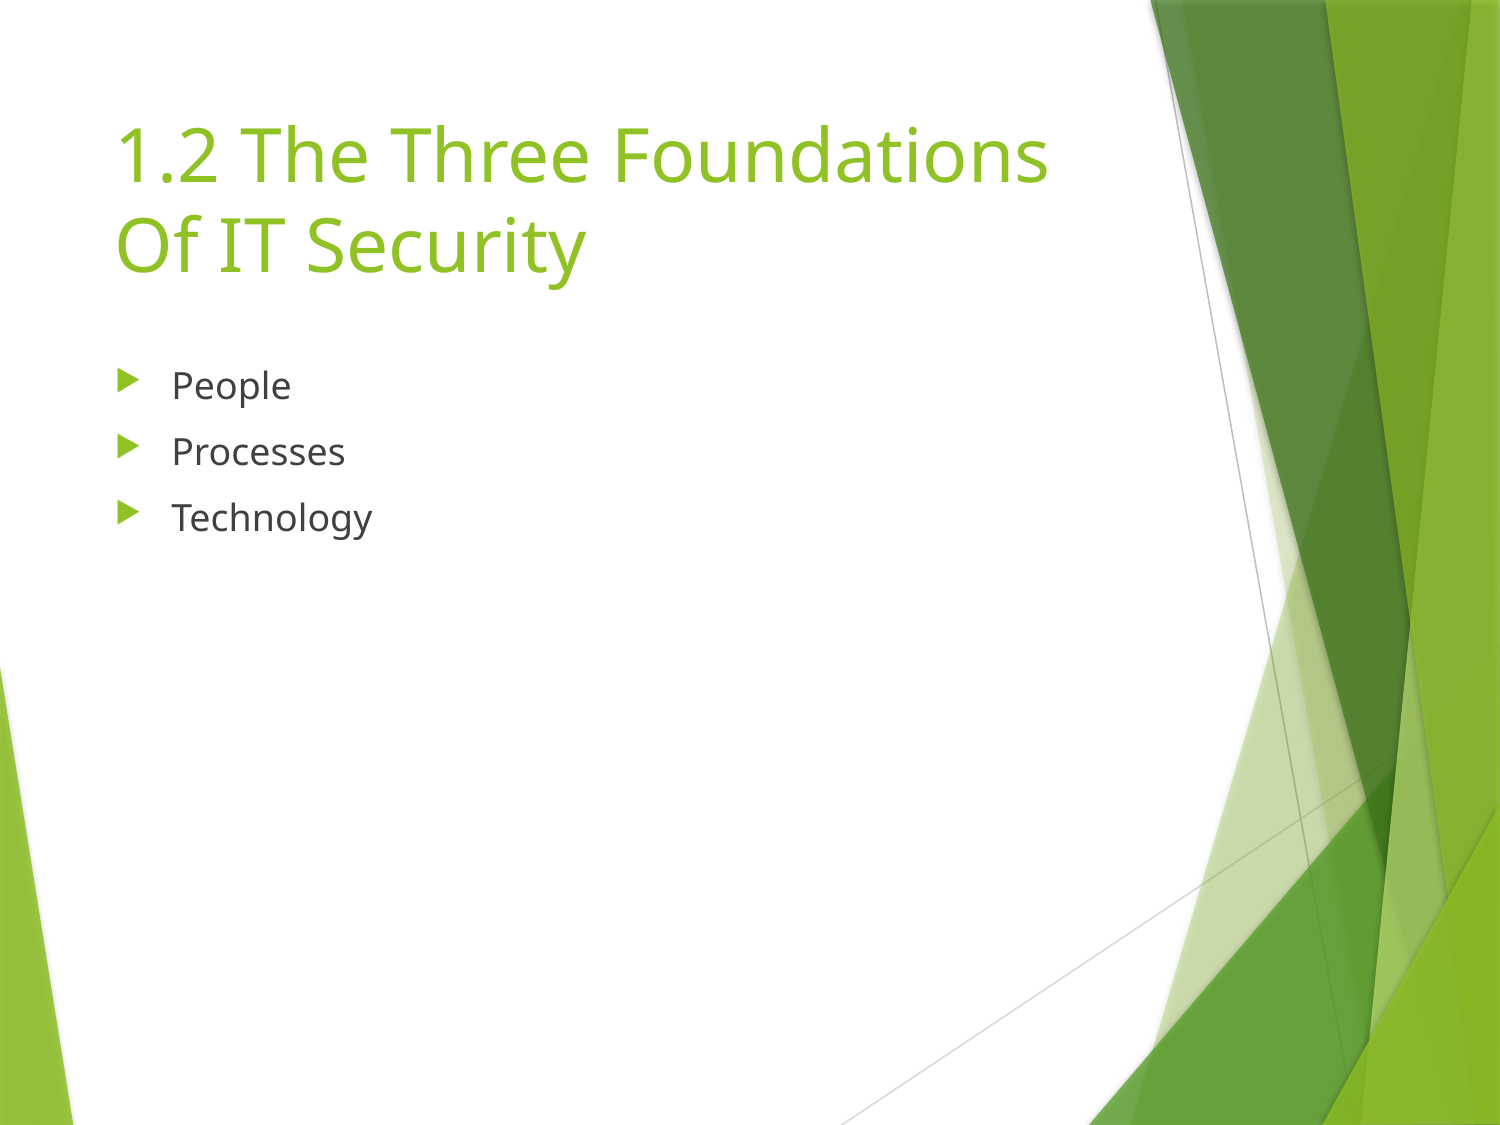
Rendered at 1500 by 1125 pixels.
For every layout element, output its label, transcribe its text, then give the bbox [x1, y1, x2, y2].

list People Processes Technology [99, 354, 1142, 992]
title 1.2 The Three Foundations Of IT Security [99, 99, 1142, 317]
